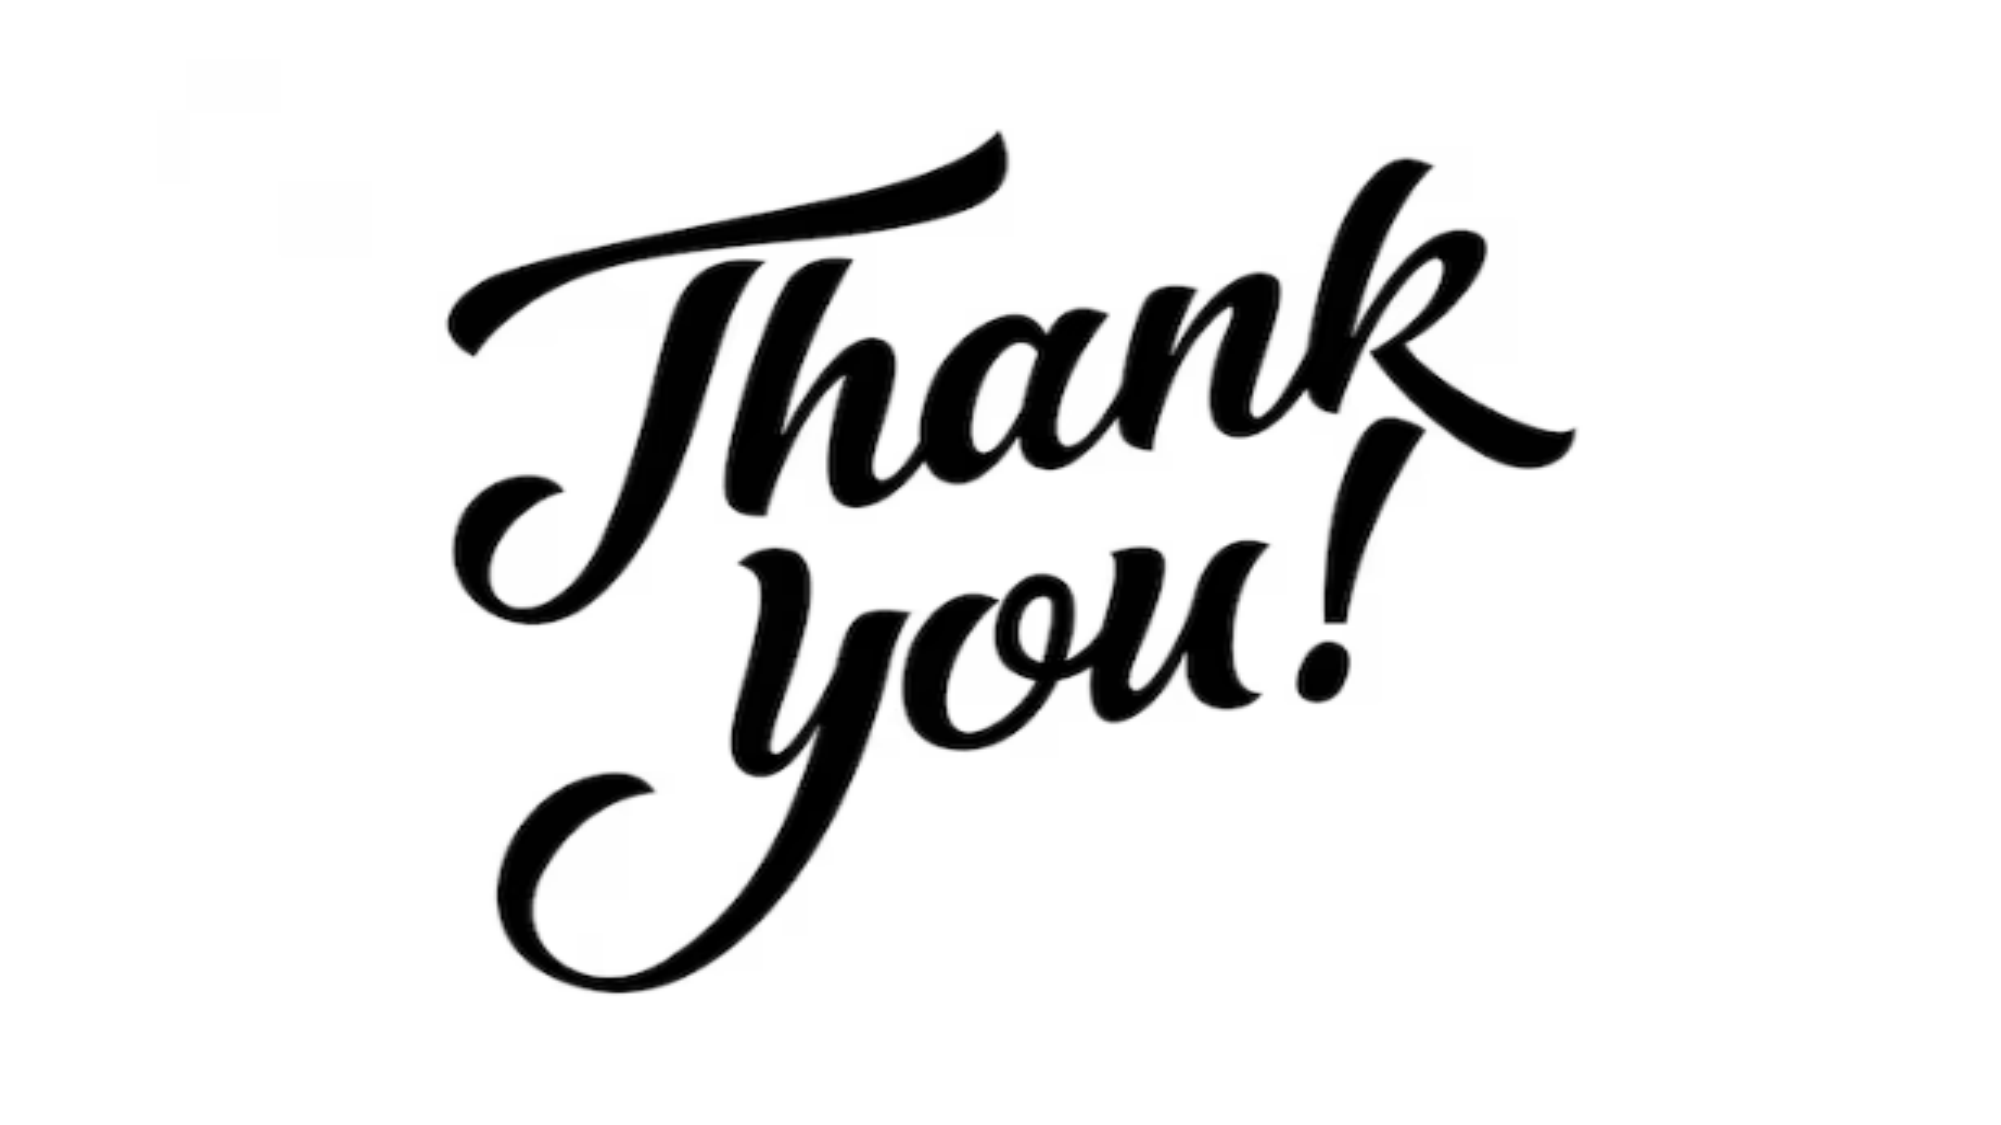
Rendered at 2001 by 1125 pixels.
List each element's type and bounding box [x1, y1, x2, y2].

picture [137, 59, 1863, 1014]
